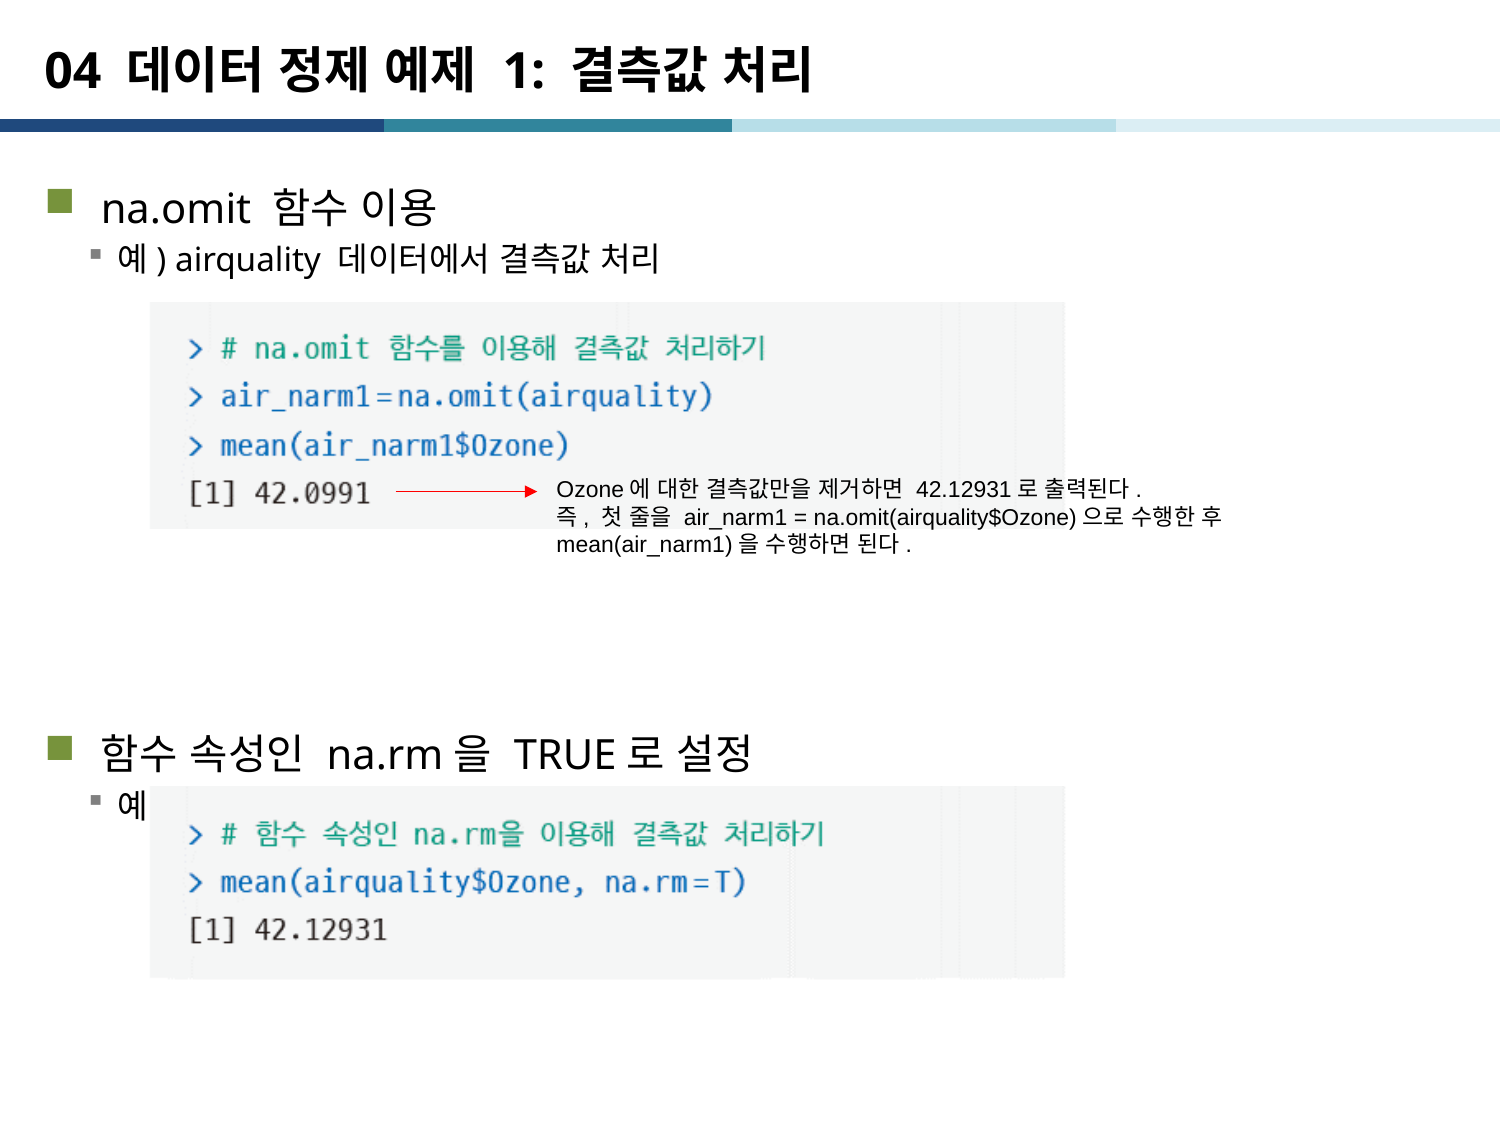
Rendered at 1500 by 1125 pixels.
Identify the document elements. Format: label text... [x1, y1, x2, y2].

picture [147, 302, 1066, 529]
text_box Ozone에 대한 결측값만을 제거하면 42.12931로 출력된다. 즉, 첫 줄을 air_narm1 = na.omit(airquality$Ozone)으로 수행한 후 mean(air_narm1)을 수행하면 된다. [541, 444, 1270, 587]
title 04 데이터 정제 예제 1: 결측값 처리 [29, 23, 1270, 114]
list na.omit 함수 이용 예) airquality 데이터에서 결측값 처리 함수 속성인 na.rm을 TRUE로 설정 예) airquality 데이터에서 결측값 처리 [29, 148, 1471, 1083]
picture [147, 786, 1066, 988]
